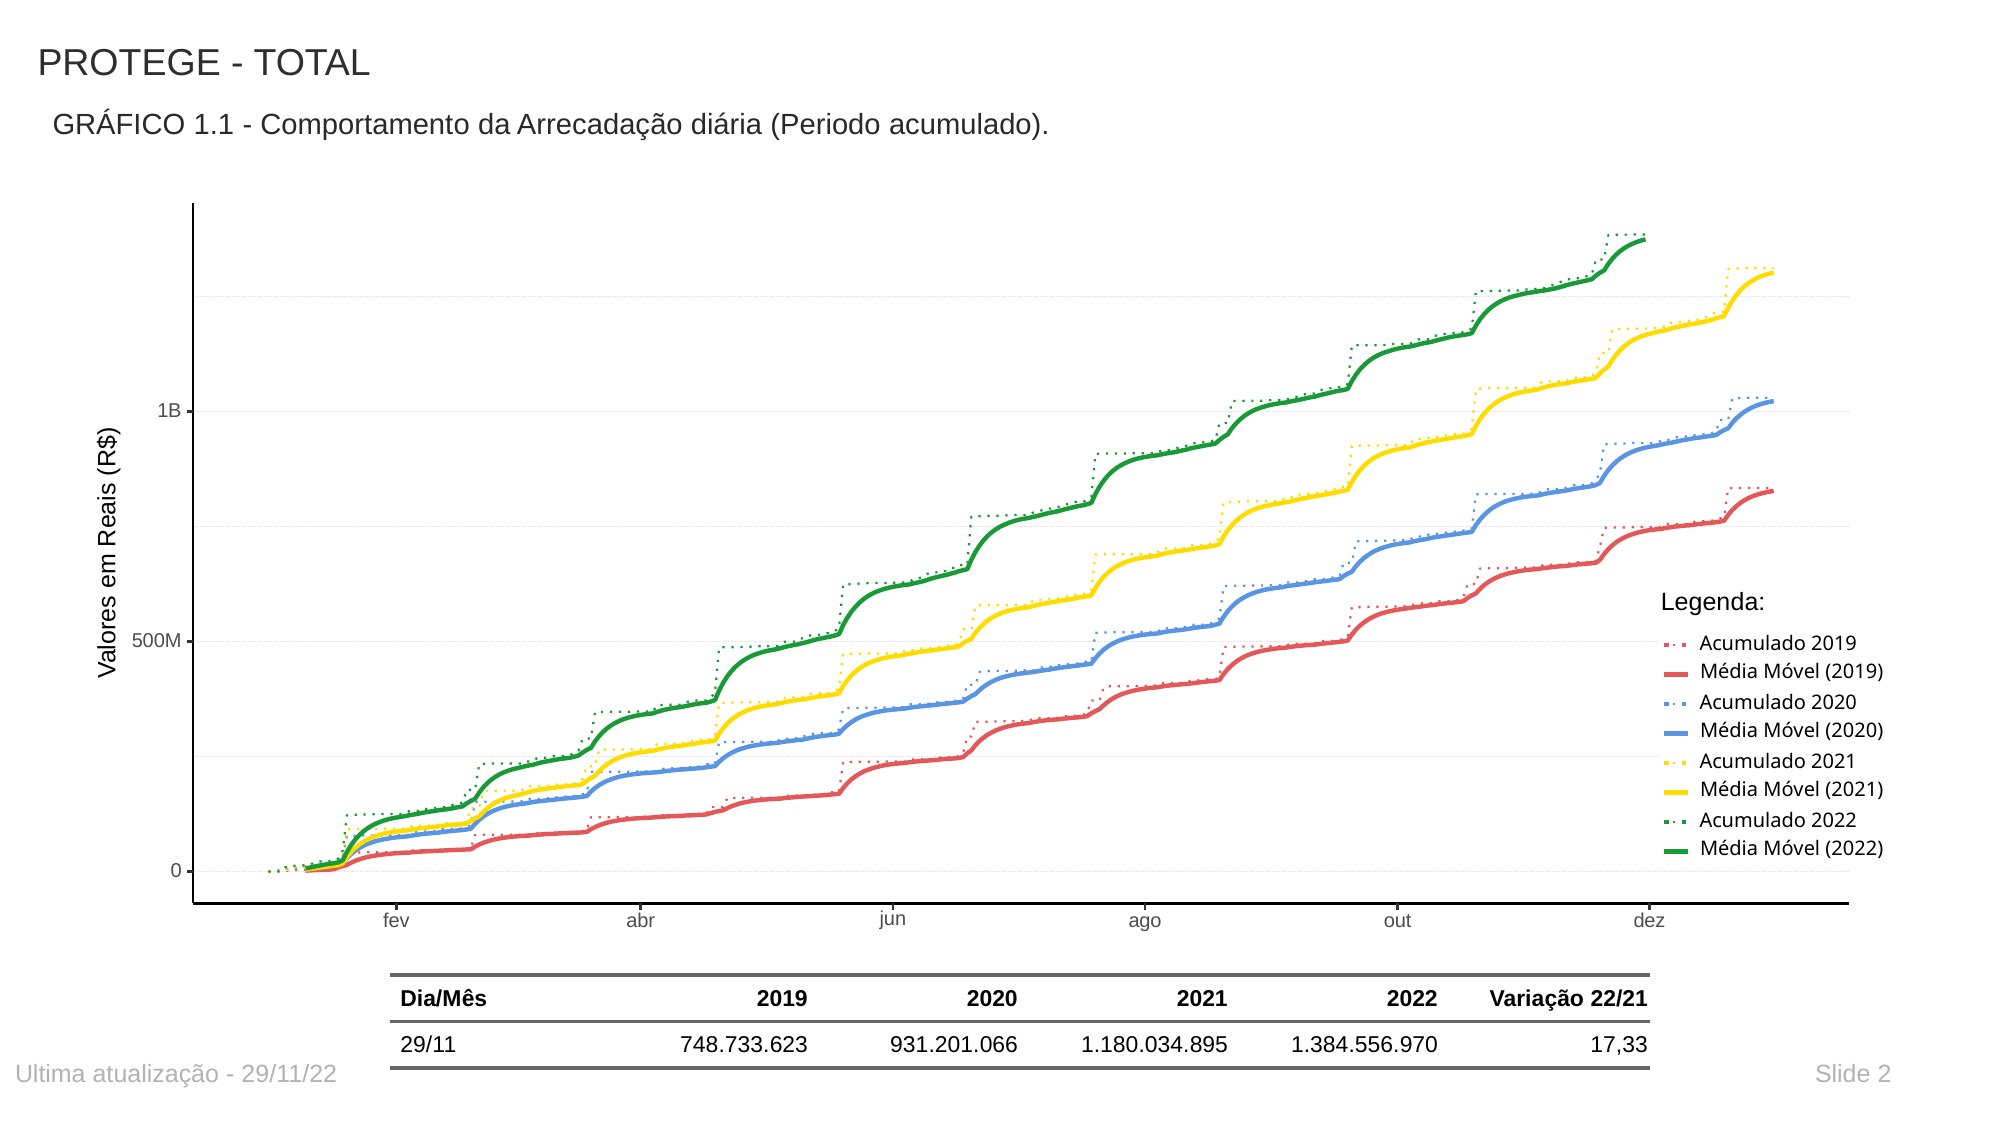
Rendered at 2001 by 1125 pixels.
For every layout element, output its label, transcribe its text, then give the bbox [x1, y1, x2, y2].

table_cell 1.180.034.895 [1020, 1023, 1230, 1066]
table_cell 29/11 [390, 1023, 600, 1050]
table_header Variação 22/21 [1440, 977, 1650, 1020]
list Slide 2 [1800, 1050, 1935, 1095]
table_header 2020 [810, 977, 1020, 1020]
list GRÁFICO 1.1 - Comportamento da Arrecadação diária (Periodo acumulado). [37, 97, 1238, 143]
table_header 2021 [1020, 977, 1230, 1020]
list Ultima atualização - 29/11/22 [0, 1050, 975, 1095]
table_cell 748.733.623 [600, 1023, 810, 1050]
list PROTEGE - TOTAL [22, 29, 1223, 119]
table_header Dia/Mês [390, 977, 600, 1020]
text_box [89, 149, 1862, 975]
table_cell 1.384.556.970 [1230, 1023, 1440, 1066]
table_cell 931.201.066 [810, 1023, 1020, 1066]
table_cell 17,33 [1440, 1023, 1650, 1066]
table_header 2022 [1230, 977, 1440, 1020]
table_header 2019 [600, 977, 810, 1020]
